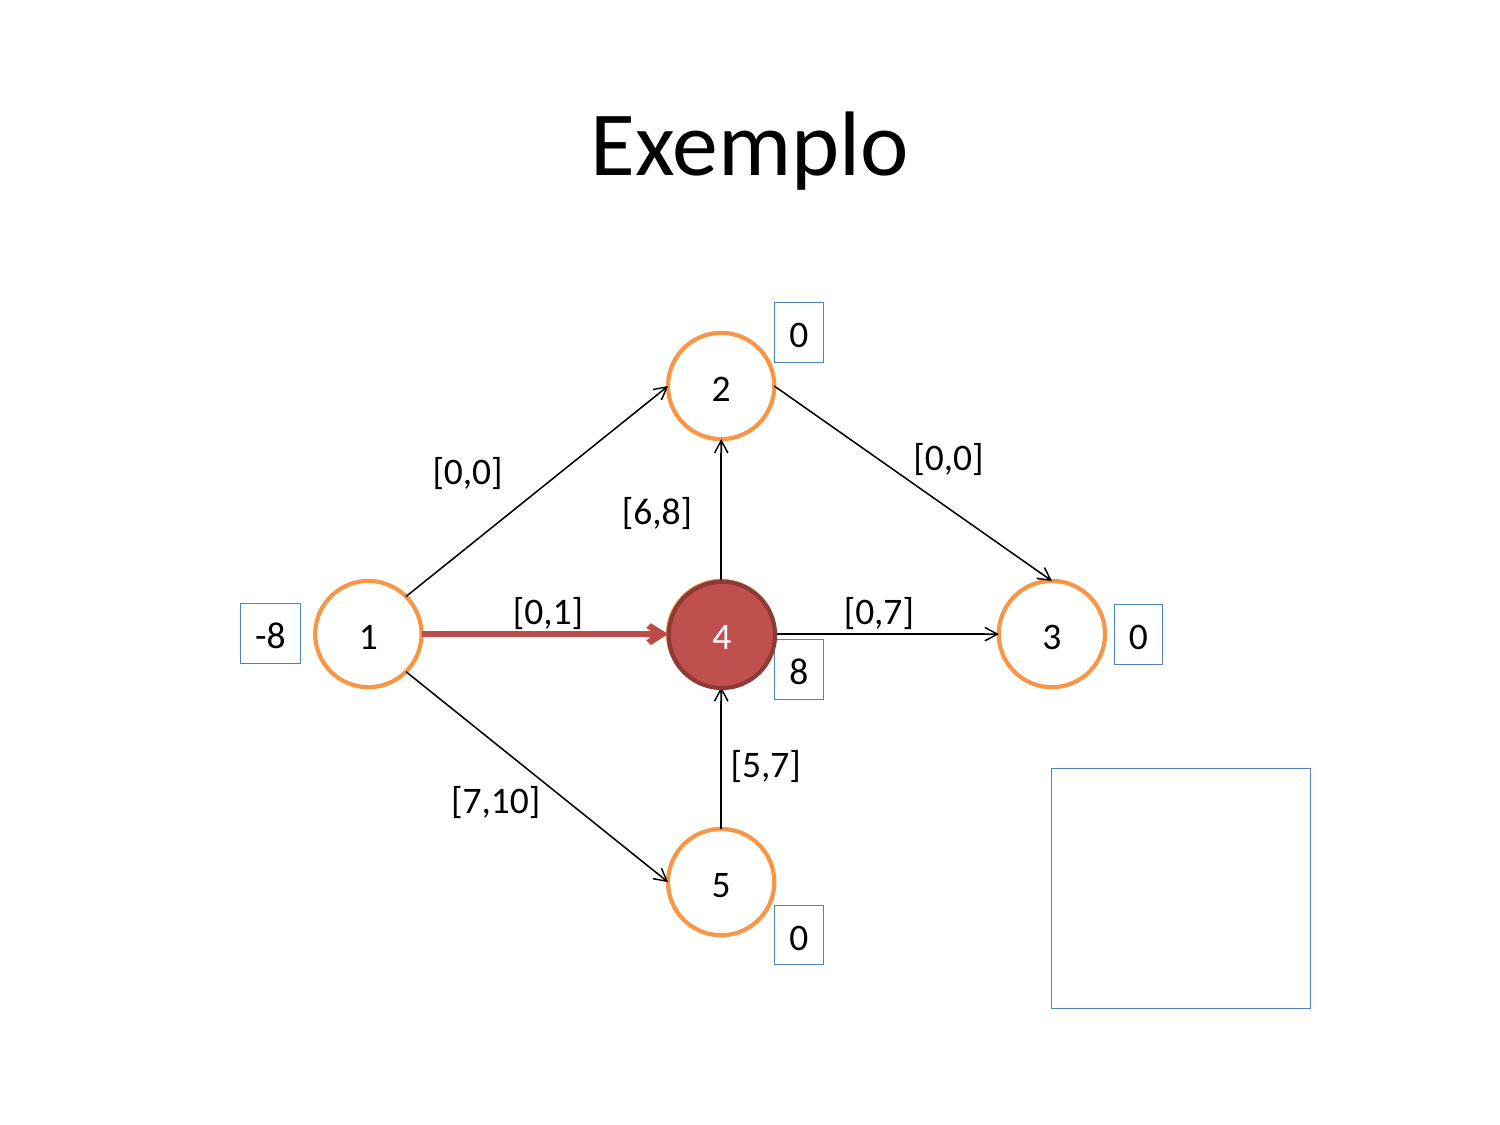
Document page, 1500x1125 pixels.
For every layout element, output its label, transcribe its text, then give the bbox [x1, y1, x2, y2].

text_box 2 [665, 330, 777, 442]
text_box 0 [774, 905, 824, 965]
text_box 1 [313, 578, 424, 690]
text_box 5 [666, 827, 777, 938]
text_box 0 [1114, 604, 1163, 665]
title Exemplo [75, 45, 1425, 233]
text_box 4 [666, 579, 778, 691]
text_box 3 [996, 579, 1108, 690]
text_box [6,8] [673, 479, 708, 540]
text_box 0 [774, 302, 824, 363]
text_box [774, 385, 1053, 582]
text_box -8 [240, 603, 301, 664]
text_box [405, 671, 669, 883]
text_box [405, 385, 669, 597]
text_box [0,1] [498, 605, 599, 631]
text_box [5,7] [726, 732, 816, 793]
text_box [0,7] [828, 589, 929, 633]
text_box 8 [774, 643, 824, 700]
